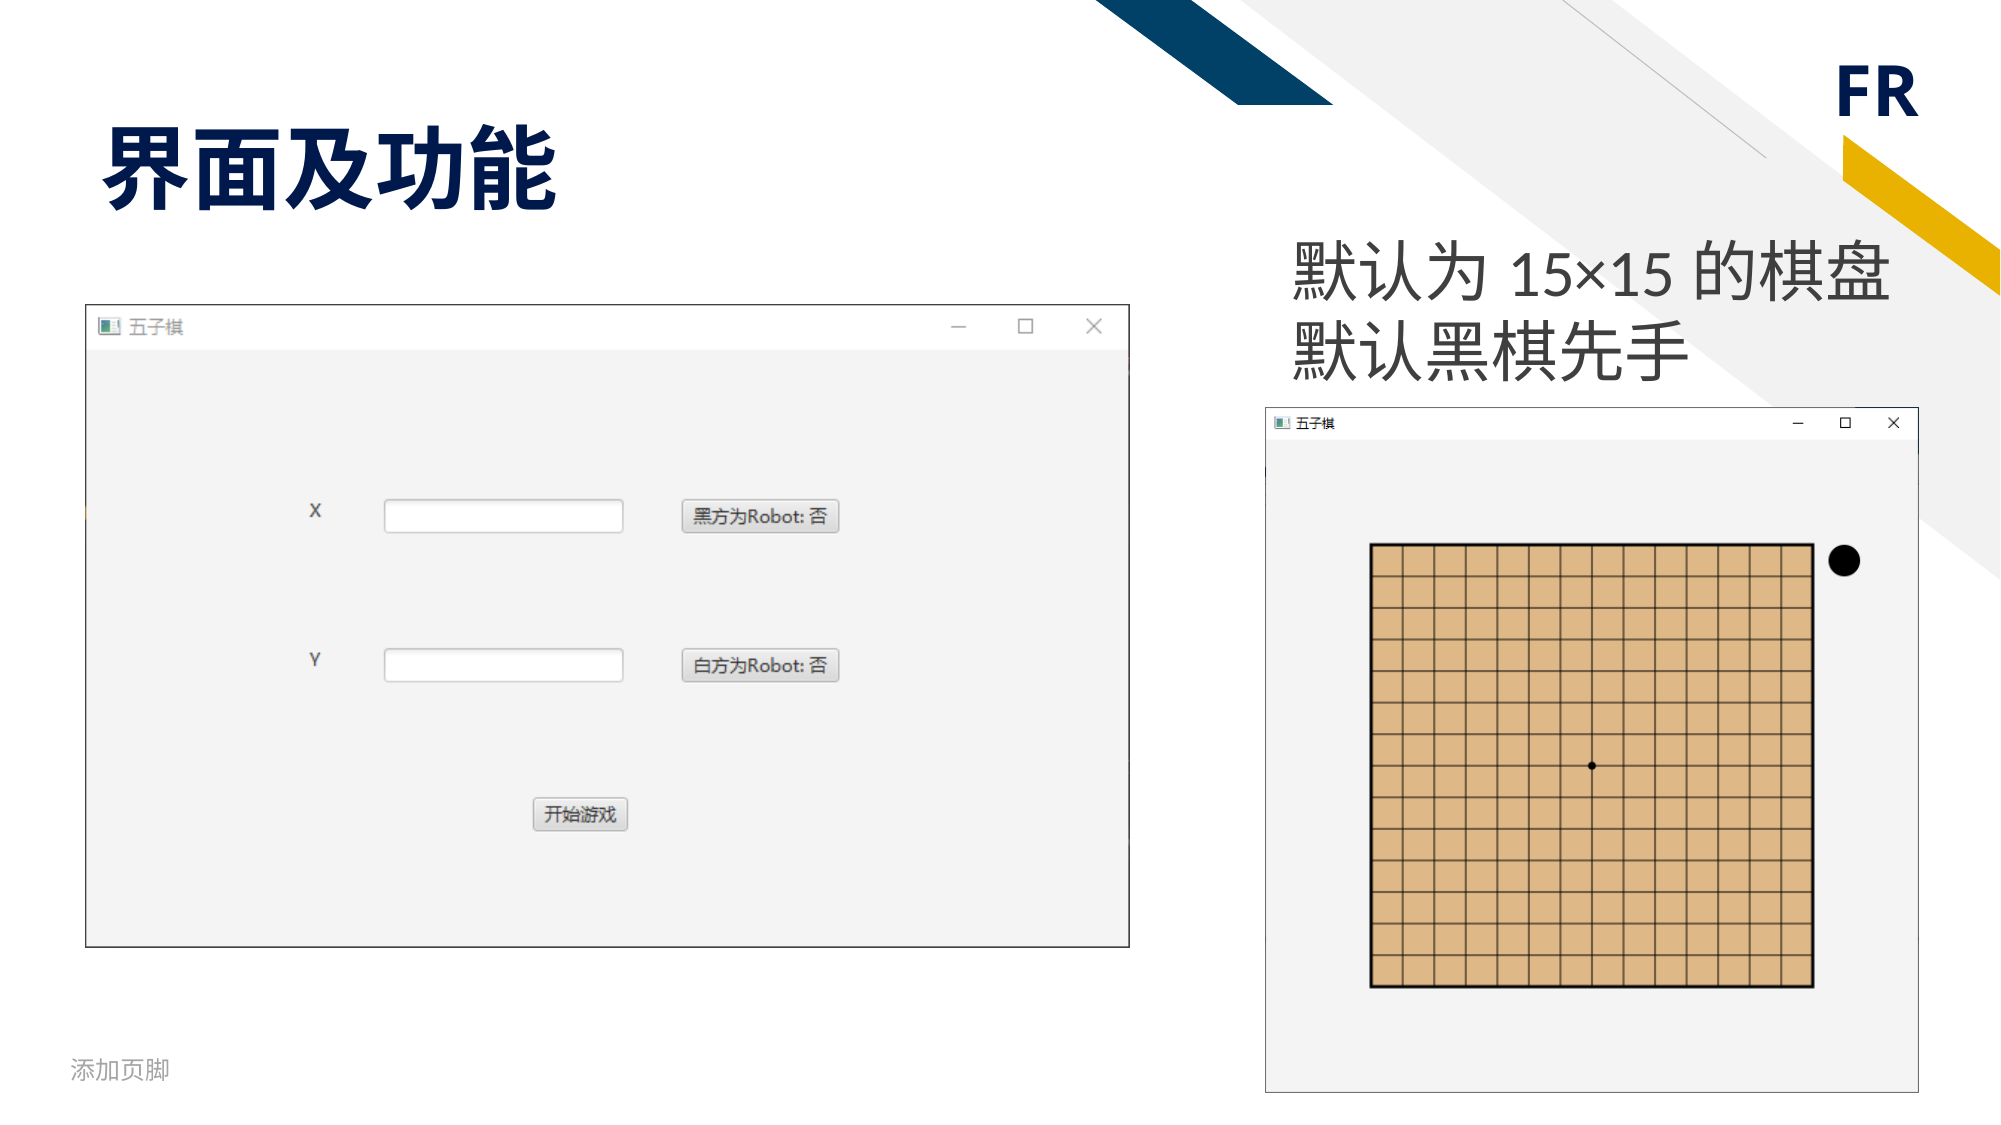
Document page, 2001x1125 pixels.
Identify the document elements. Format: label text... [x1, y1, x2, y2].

footer 添加页脚 [55, 1042, 731, 1103]
text_box 默认为15×15的棋盘 默认黑棋先手 [1276, 222, 1907, 398]
picture [85, 304, 1130, 948]
title 界面及功能 [85, 34, 1453, 223]
slide_number [1828, 1042, 1950, 1103]
picture [1265, 407, 1919, 1093]
